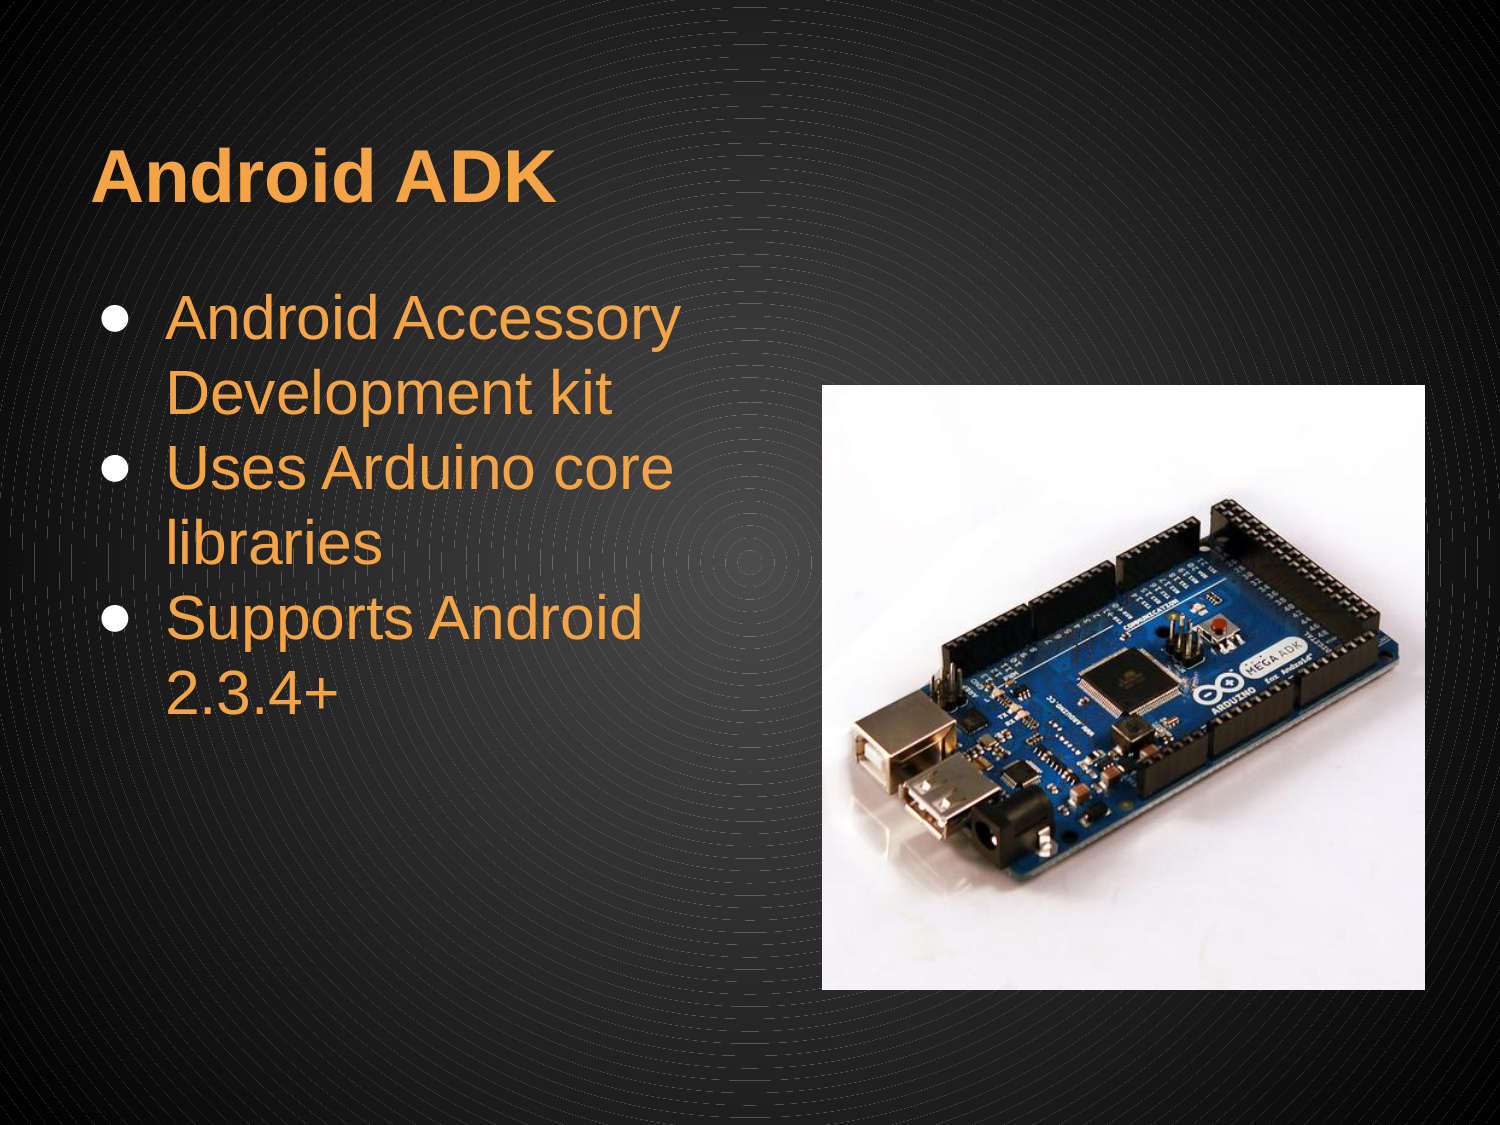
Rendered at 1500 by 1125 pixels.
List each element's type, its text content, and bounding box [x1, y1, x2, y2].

picture [822, 385, 1426, 990]
title Android ADK [75, 45, 1425, 233]
list Android Accessory Development kit Uses Arduino core libraries Supports Android 2.3.4+ [75, 262, 813, 1078]
